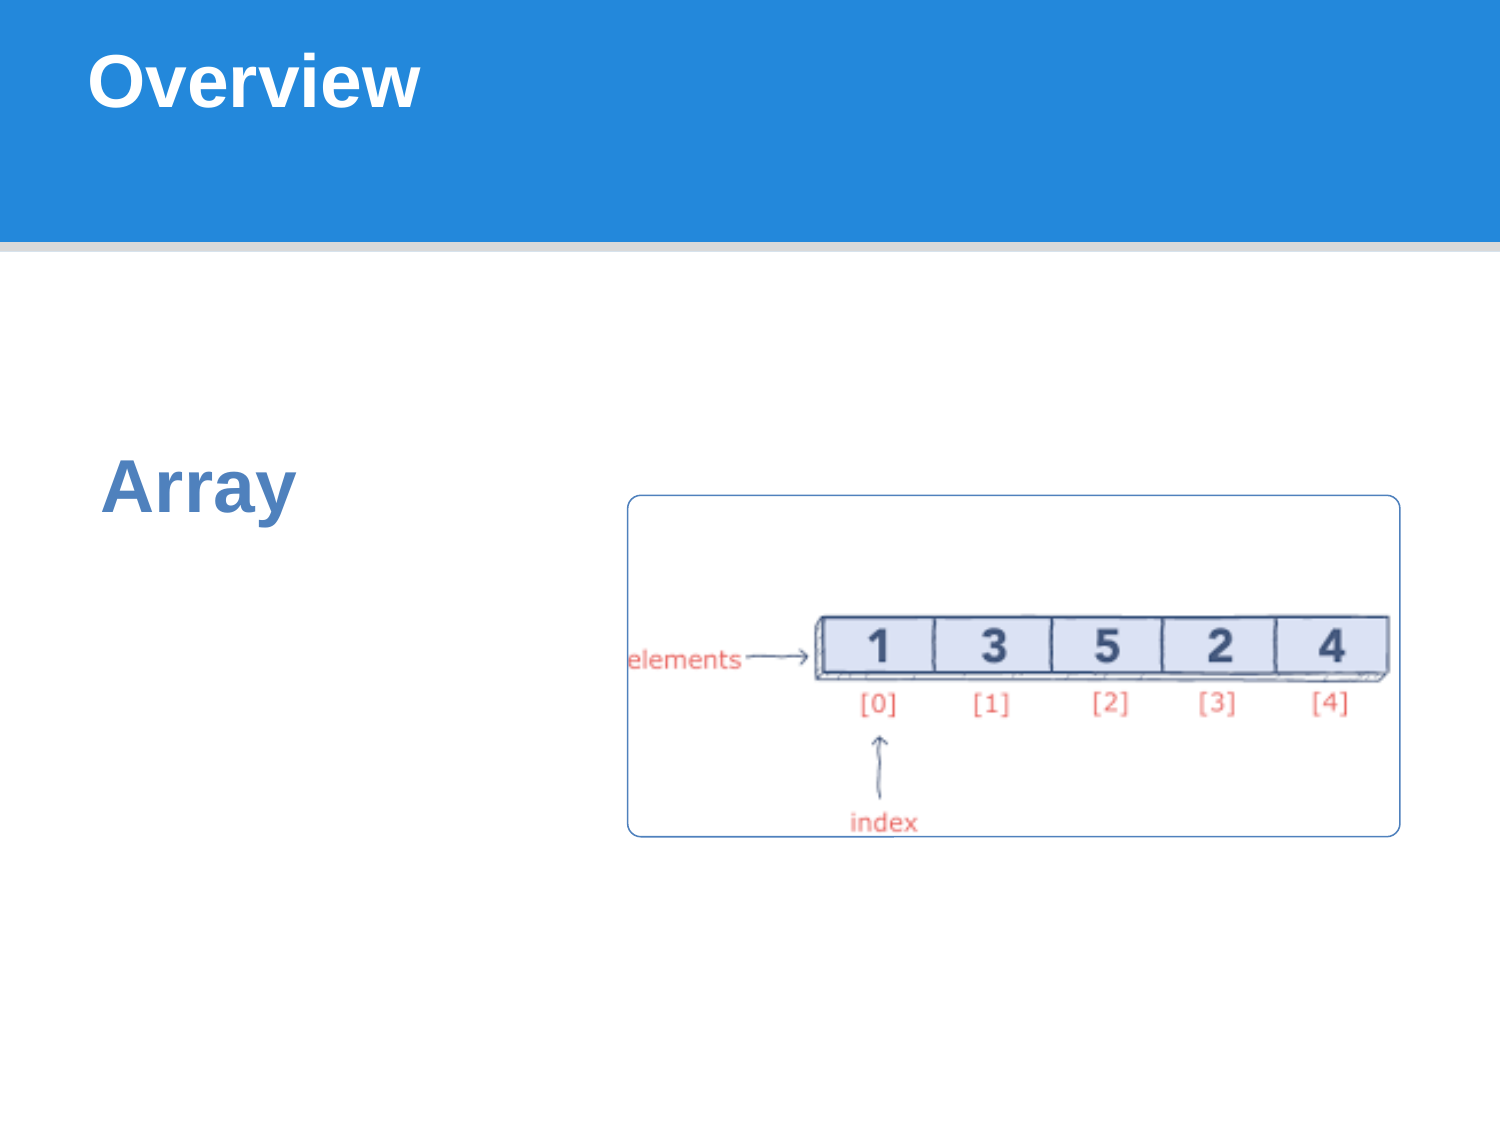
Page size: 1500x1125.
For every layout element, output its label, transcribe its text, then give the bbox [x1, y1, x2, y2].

title Overview [86, 32, 1413, 124]
picture [627, 495, 1401, 837]
list Array [100, 437, 573, 885]
